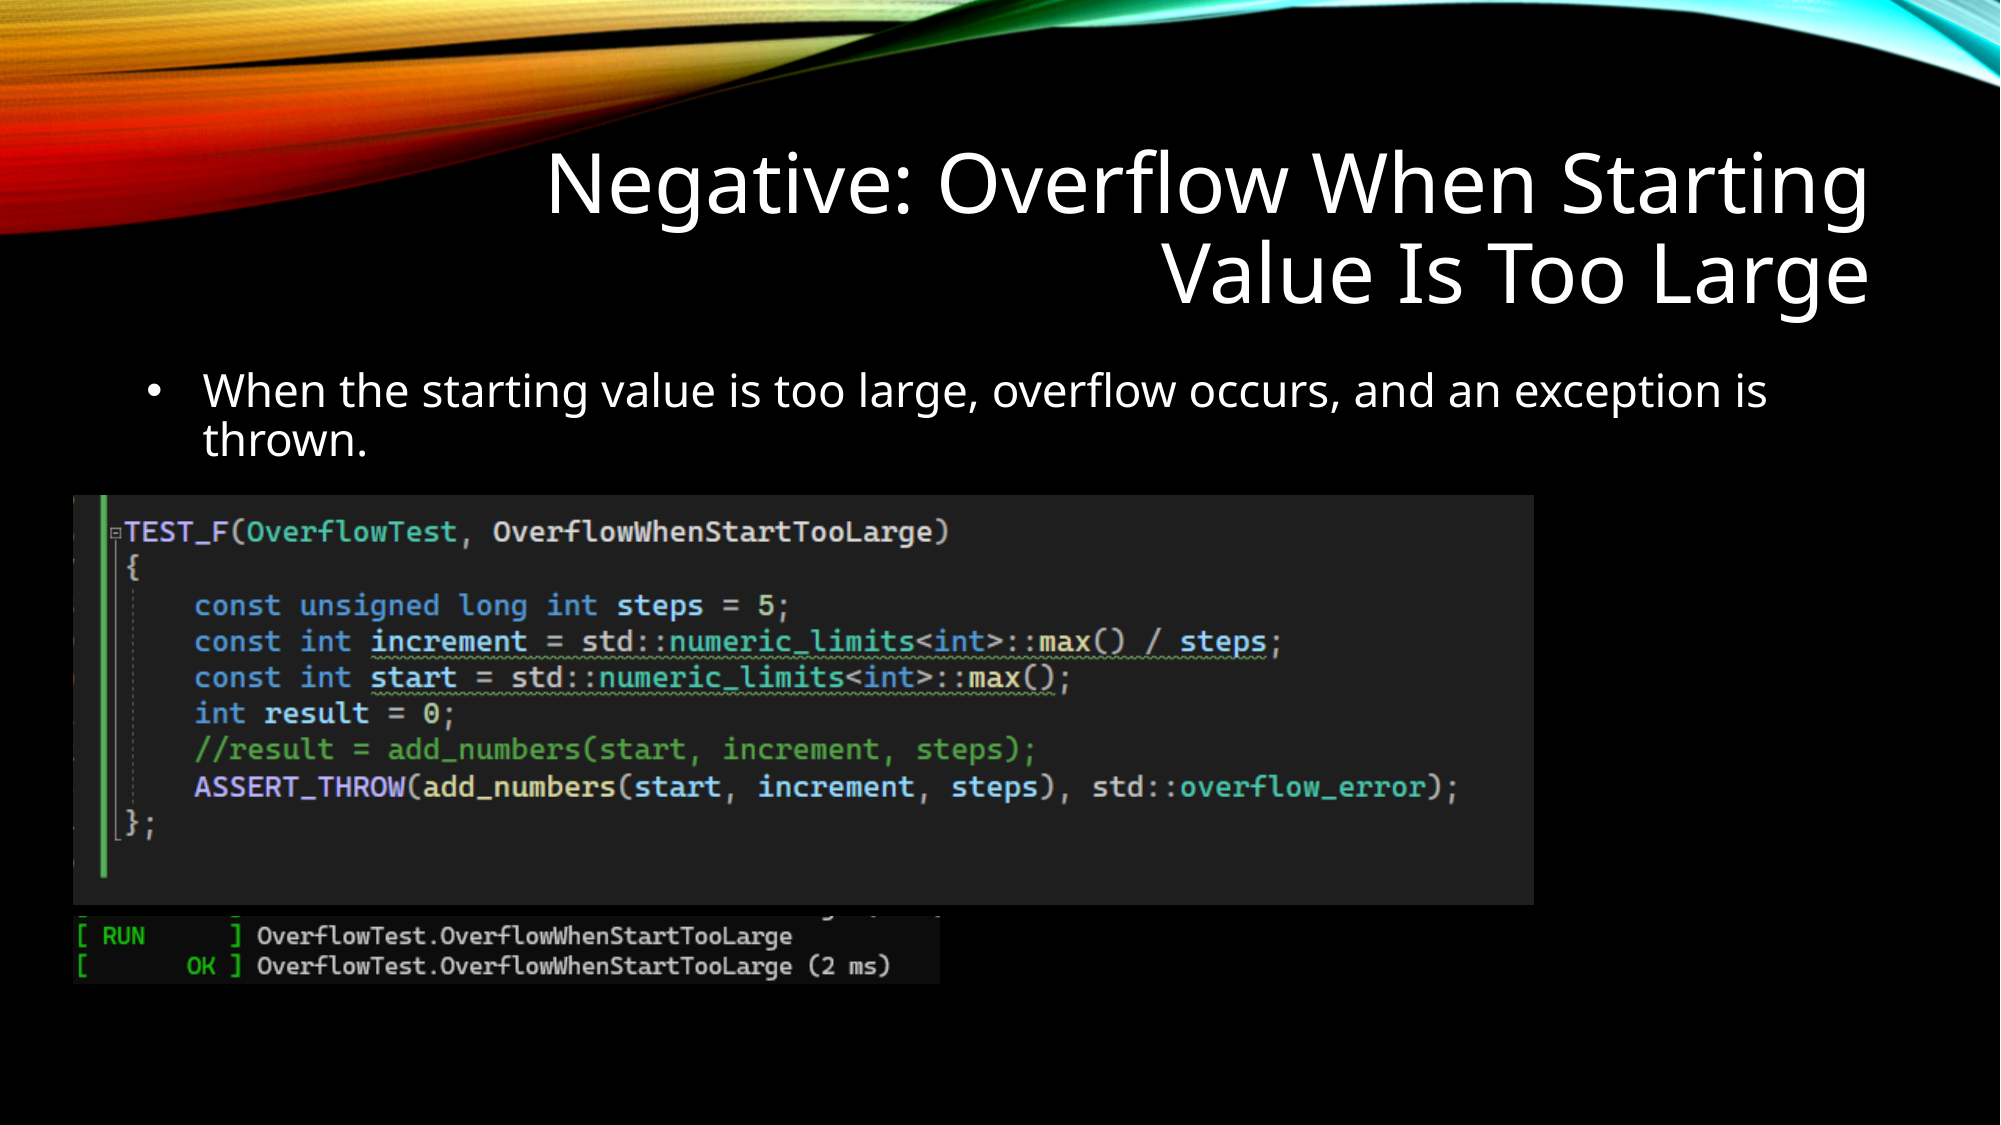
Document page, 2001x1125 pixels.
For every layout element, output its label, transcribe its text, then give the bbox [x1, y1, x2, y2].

picture [73, 495, 1534, 906]
picture [0, 0, 2000, 237]
title Negative: Overflow When Starting Value Is Too Large [474, 125, 1888, 338]
picture [73, 915, 940, 984]
list When the starting value is too large, overflow occurs, and an exception is thrown. [112, 360, 1888, 1021]
